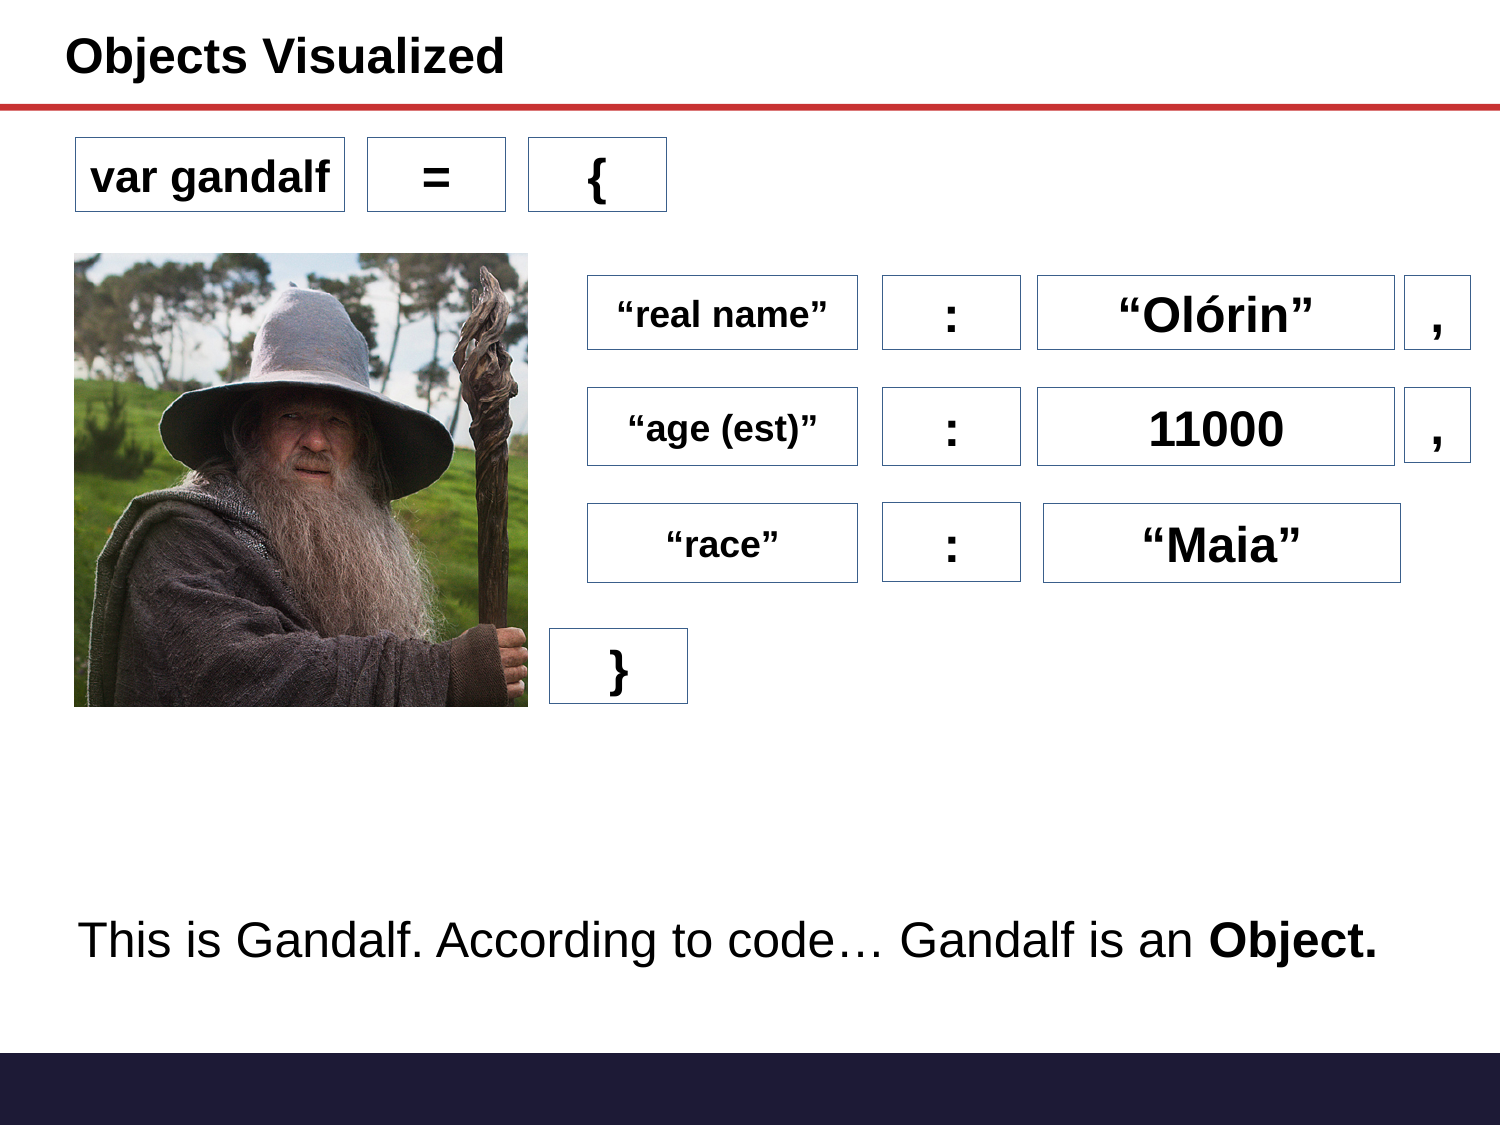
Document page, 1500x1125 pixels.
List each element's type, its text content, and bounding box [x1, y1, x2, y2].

text_box “Olórin” [1037, 275, 1395, 350]
text_box var gandalf [75, 137, 345, 212]
text_box : [882, 502, 1021, 582]
text_box , [1404, 275, 1471, 350]
text_box = [367, 137, 506, 212]
text_box “Maia” [1043, 503, 1401, 583]
text_box , [1404, 387, 1471, 463]
text_box This is Gandalf. According to code… Gandalf is an Object. [50, 900, 1405, 975]
text_box “age (est)” [587, 387, 858, 466]
text_box { [528, 137, 667, 212]
text_box 11000 [1037, 387, 1395, 466]
text_box } [549, 628, 688, 704]
text_box : [882, 387, 1021, 466]
picture [74, 253, 528, 708]
text_box Objects Visualized [50, 0, 1458, 108]
text_box : [882, 275, 1021, 350]
text_box “race” [587, 503, 858, 583]
text_box “real name” [587, 275, 858, 350]
